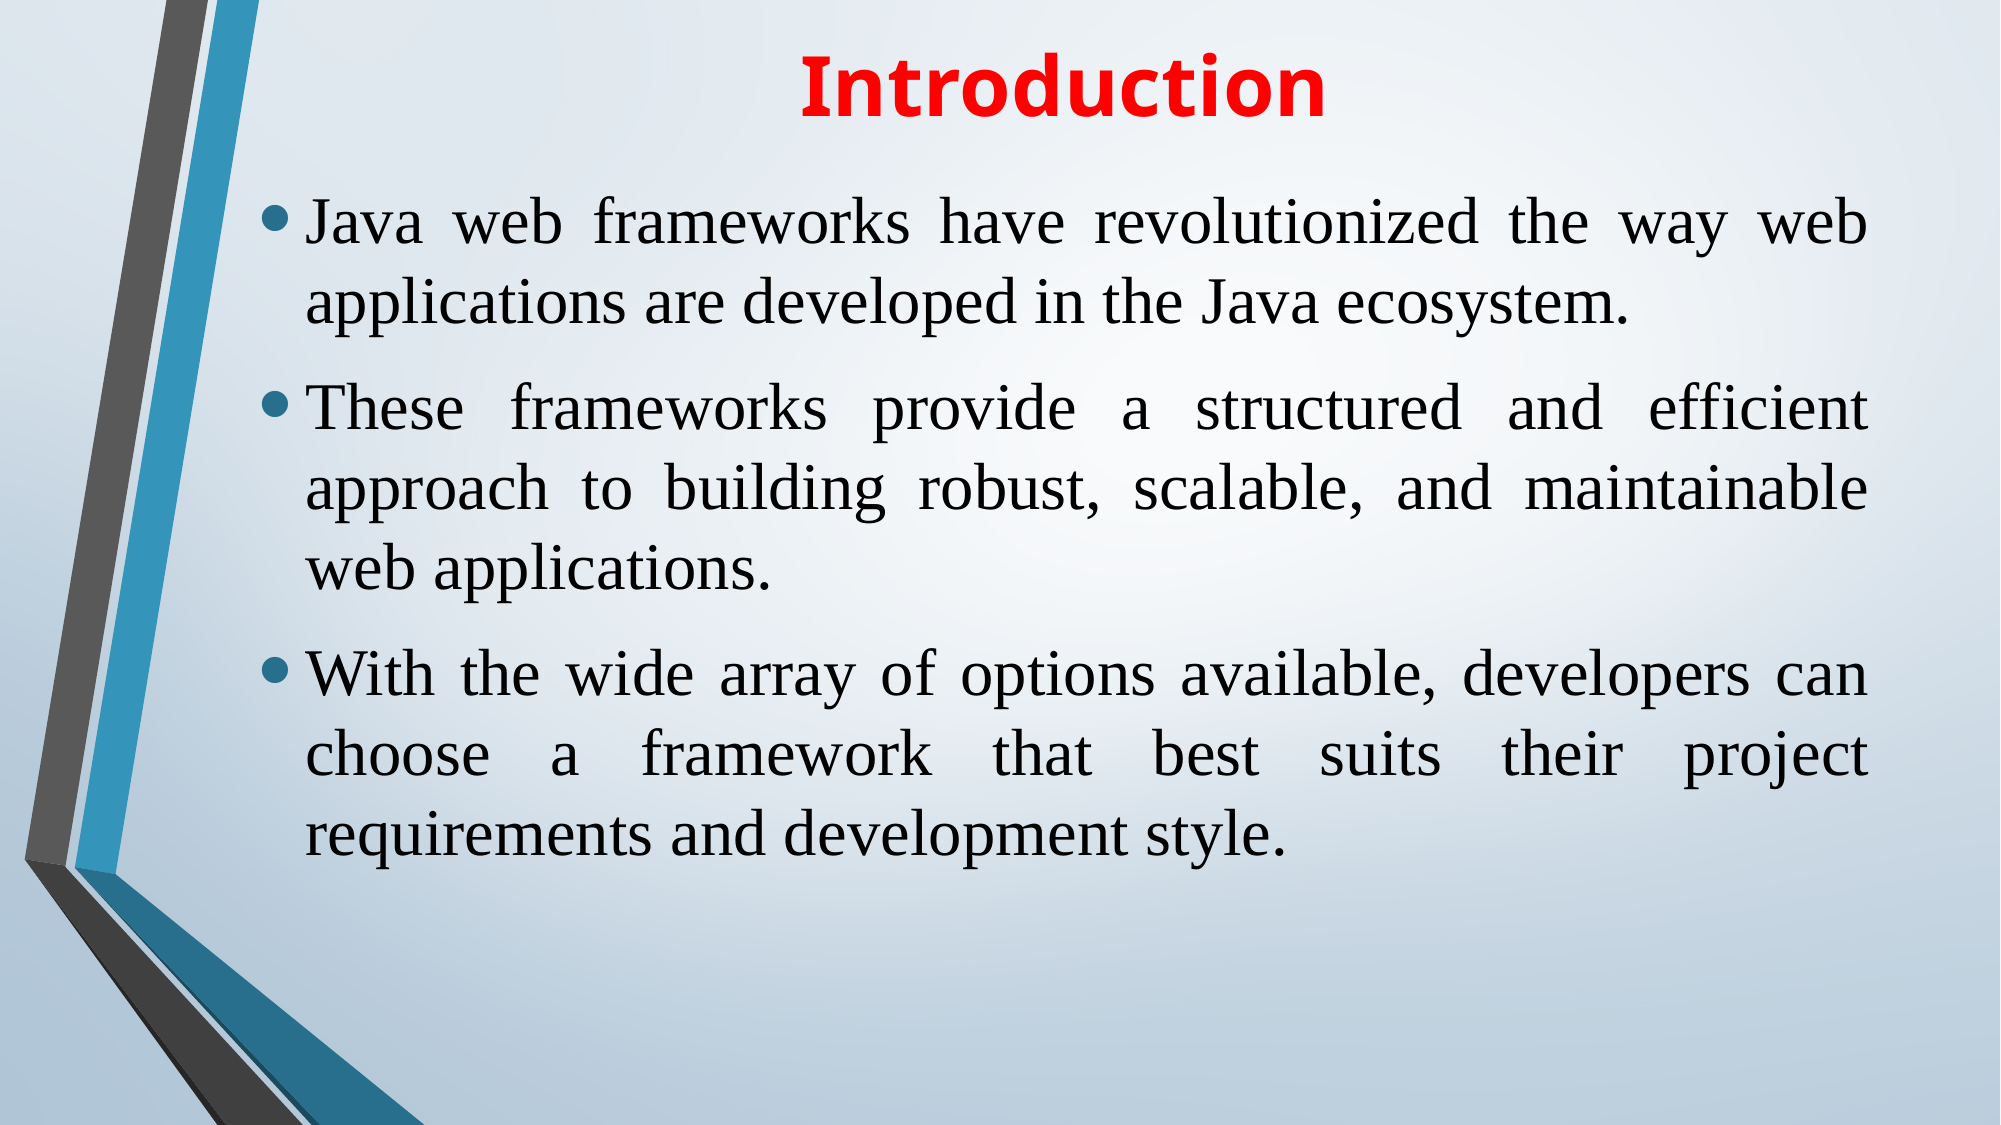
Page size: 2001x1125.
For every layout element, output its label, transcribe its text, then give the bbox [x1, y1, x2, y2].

list Java web frameworks have revolutionized the way web applications are developed in the Java ecosystem. These frameworks provide a structured and efficient approach to building robust, scalable, and maintainable web applications. With the wide array of options available, developers can choose a framework that best suits their project requirements and development style. [243, 169, 1887, 1080]
title Introduction [243, 22, 1887, 144]
